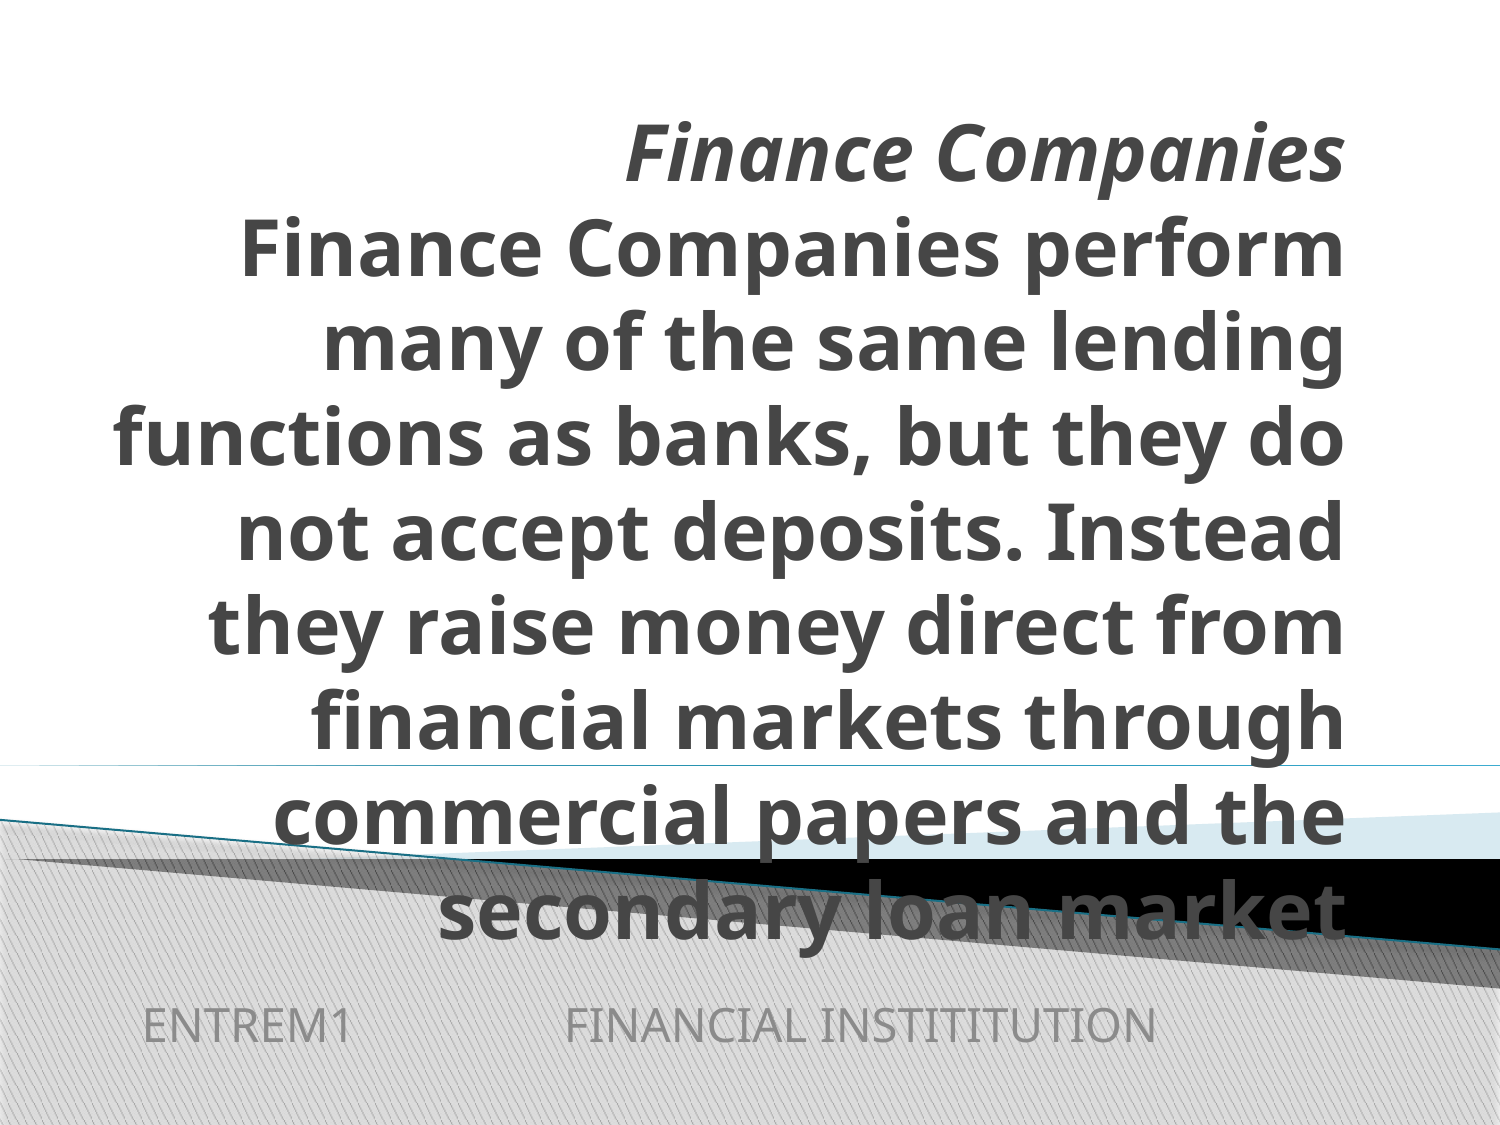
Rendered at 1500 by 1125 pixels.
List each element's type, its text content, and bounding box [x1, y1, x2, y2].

picture [1206, 939, 1500, 989]
picture [5, 859, 87, 866]
title Finance Companies Finance Companies perform many of the same lending functions as banks, but they do not accept deposits. Instead they raise money direct from financial markets through commercial papers and the secondary loan market [87, 37, 1363, 963]
text_box ENTREM1 FINANCIAL INSTITITUTION [124, 987, 1175, 1075]
